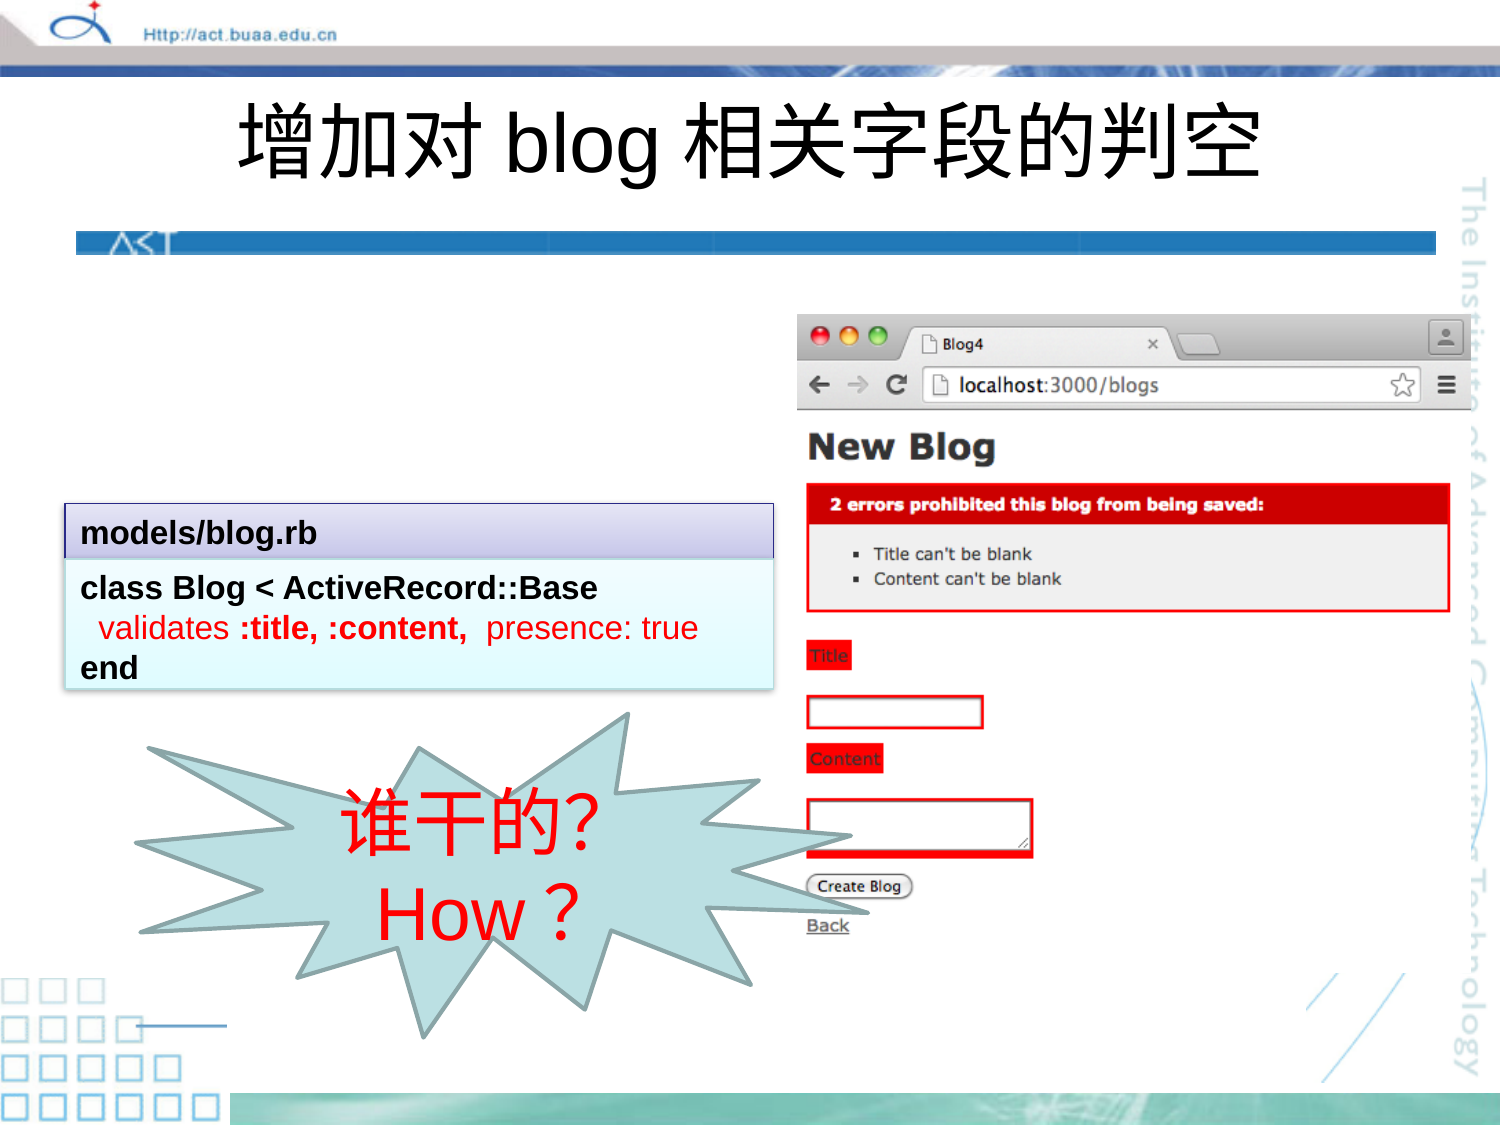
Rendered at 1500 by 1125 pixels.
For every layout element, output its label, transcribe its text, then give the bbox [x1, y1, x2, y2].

picture [0, 0, 1500, 77]
picture [76, 173, 1500, 1083]
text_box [64, 503, 774, 690]
picture [230, 1093, 1500, 1125]
text_box 谁干的？How？ [133, 711, 791, 1040]
picture [0, 978, 227, 1125]
title 增加对blog相关字段的判空 [75, 45, 1425, 233]
